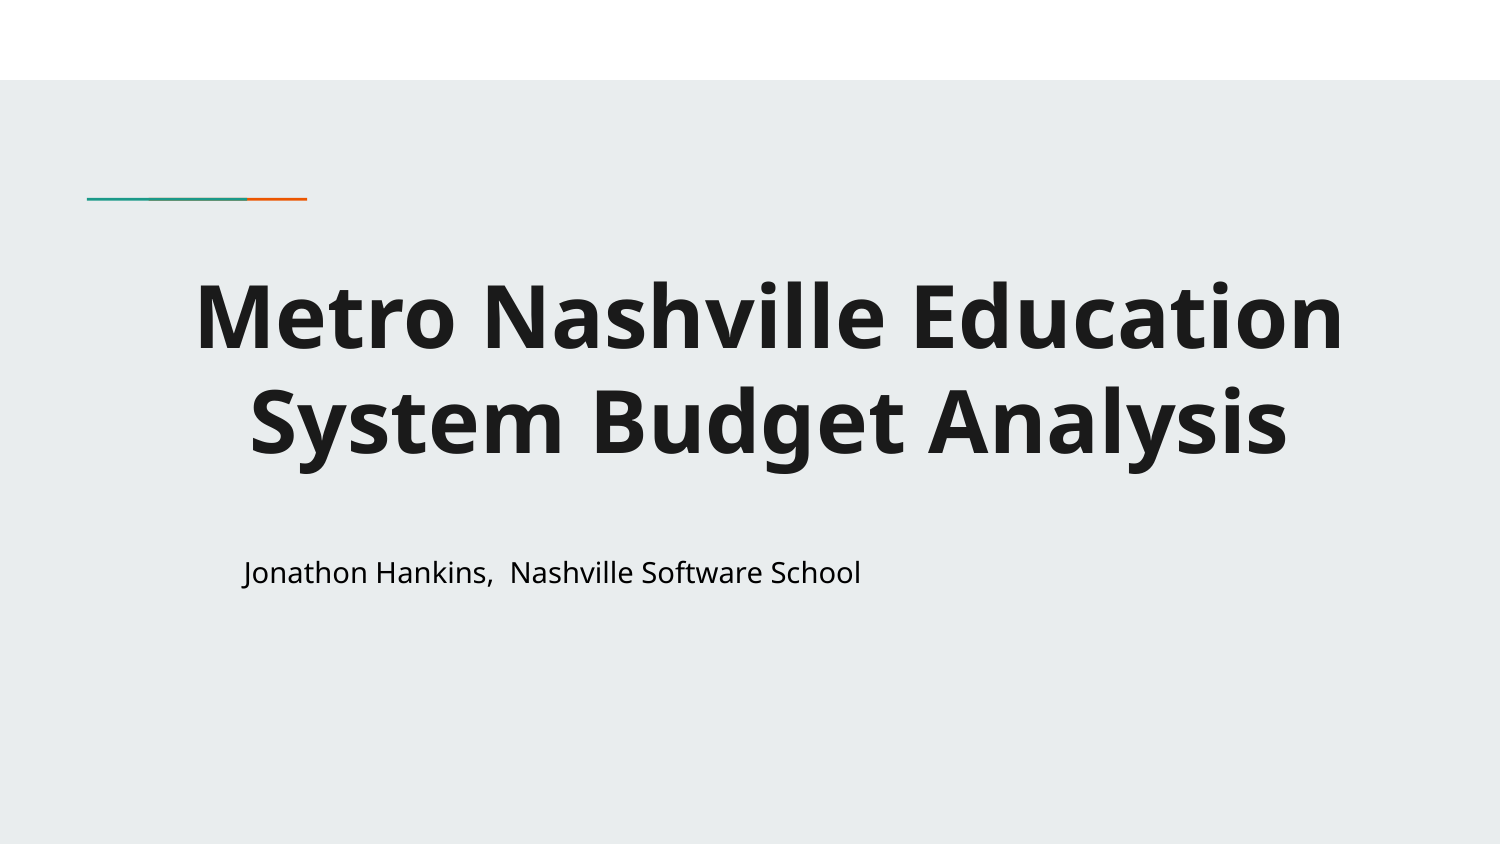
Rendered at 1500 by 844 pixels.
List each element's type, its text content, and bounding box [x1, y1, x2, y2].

title Metro Nashville Education System Budget Analysis [139, 245, 1401, 519]
text_box Jonathon Hankins, Nashville Software School [228, 539, 1273, 605]
